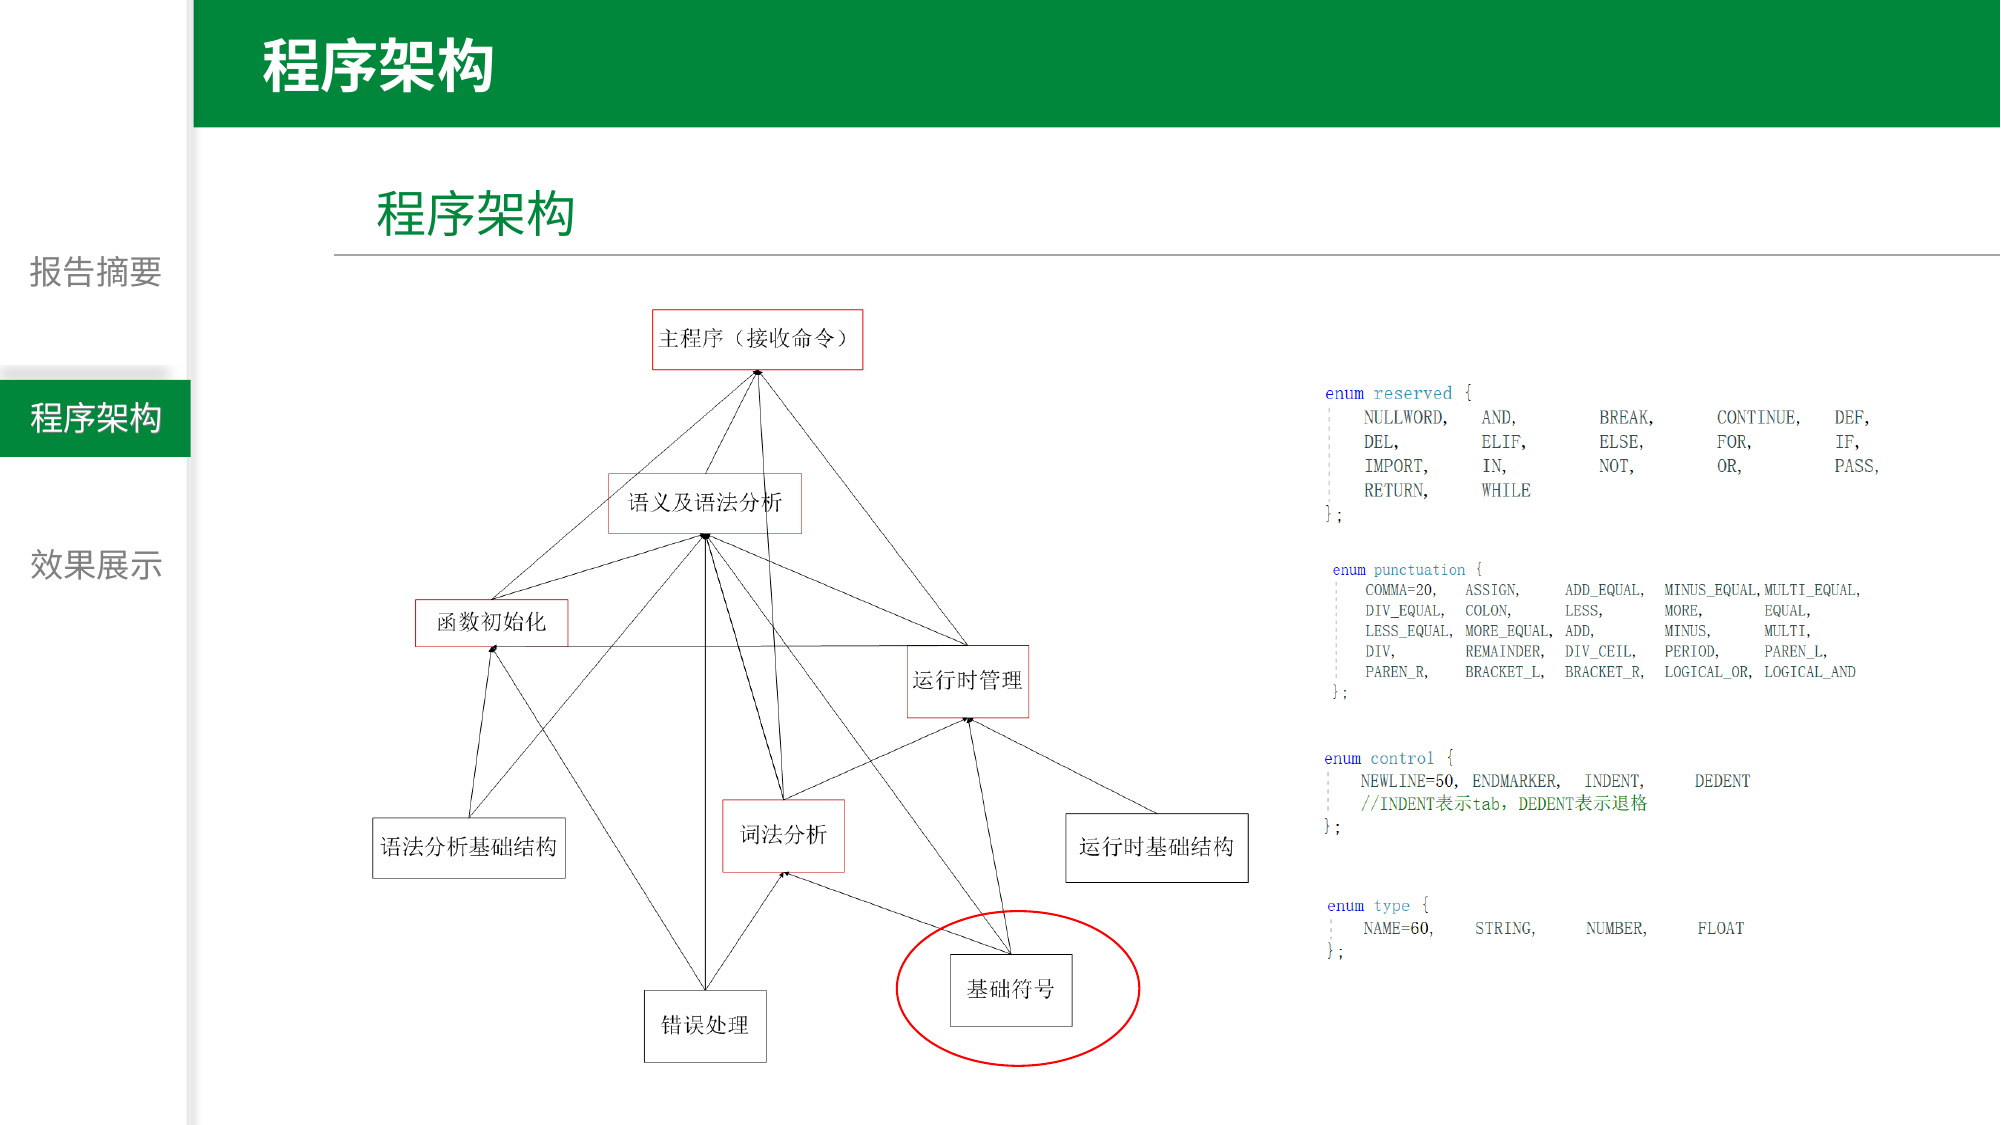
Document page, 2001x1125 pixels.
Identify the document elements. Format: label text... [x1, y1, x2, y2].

text_box 程序架构 [362, 175, 592, 251]
text_box [187, 0, 2000, 1125]
text_box 效果展示 [0, 525, 195, 604]
picture [1320, 749, 1764, 840]
picture [1320, 890, 1757, 969]
picture [356, 288, 1275, 1079]
picture [1325, 560, 1865, 704]
text_box 程序架构 [0, 377, 195, 456]
text_box 报告摘要 [0, 232, 194, 311]
picture [1320, 381, 1901, 526]
